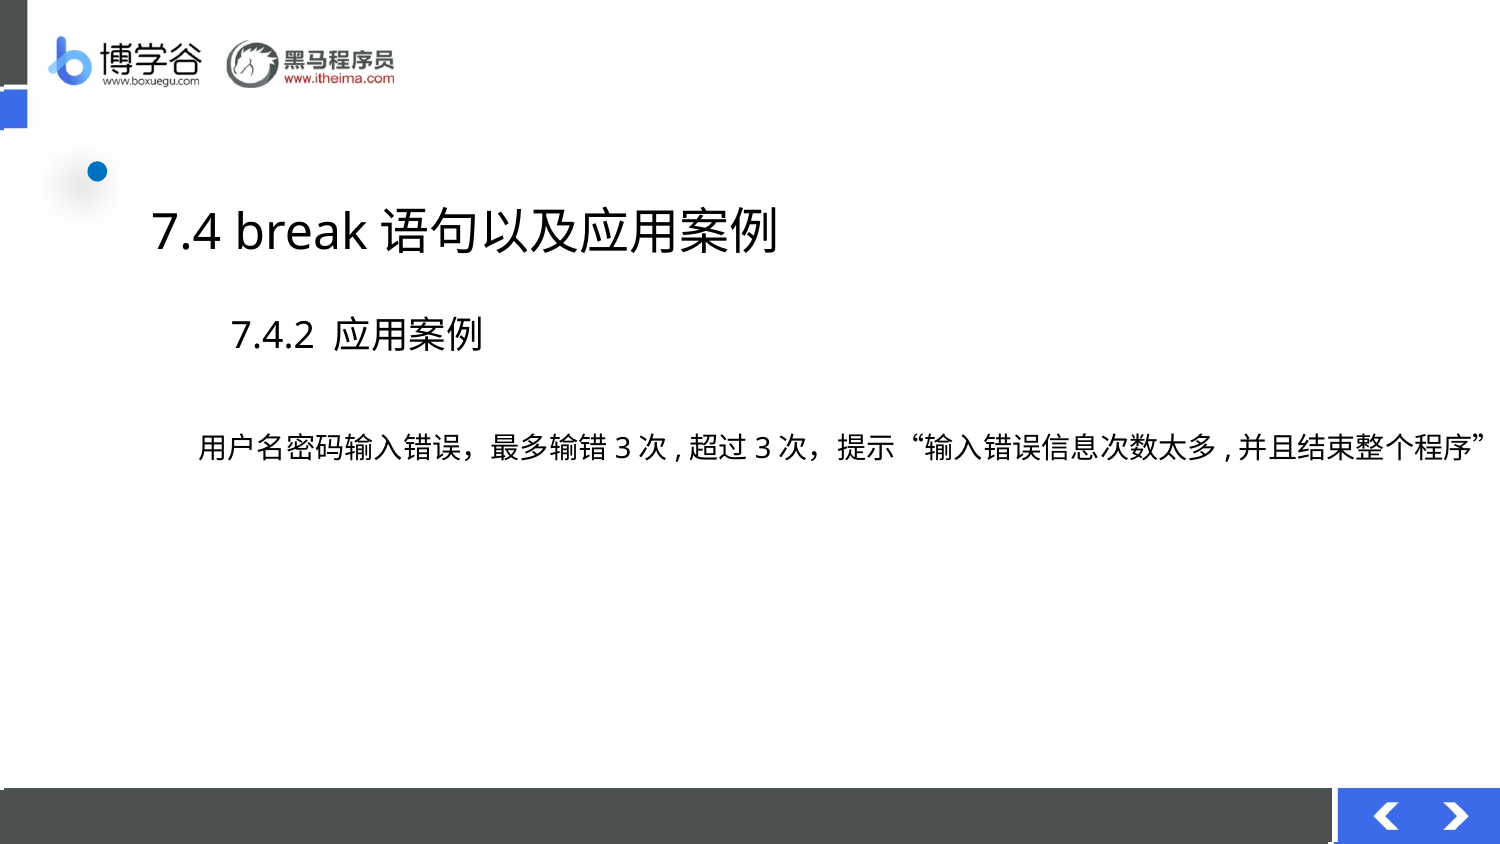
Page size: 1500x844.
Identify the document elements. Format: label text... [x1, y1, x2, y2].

text_box 用户名密码输入错误，最多输错3次,超过3次，提示“输入错误信息次数太多,并且结束整个程序” [183, 421, 1500, 472]
picture [0, 0, 1500, 844]
text_box 7.4.2 应用案例 [215, 303, 499, 364]
title 7.4 break语句以及应用案例 [135, 173, 821, 268]
text_box [85, 159, 110, 184]
